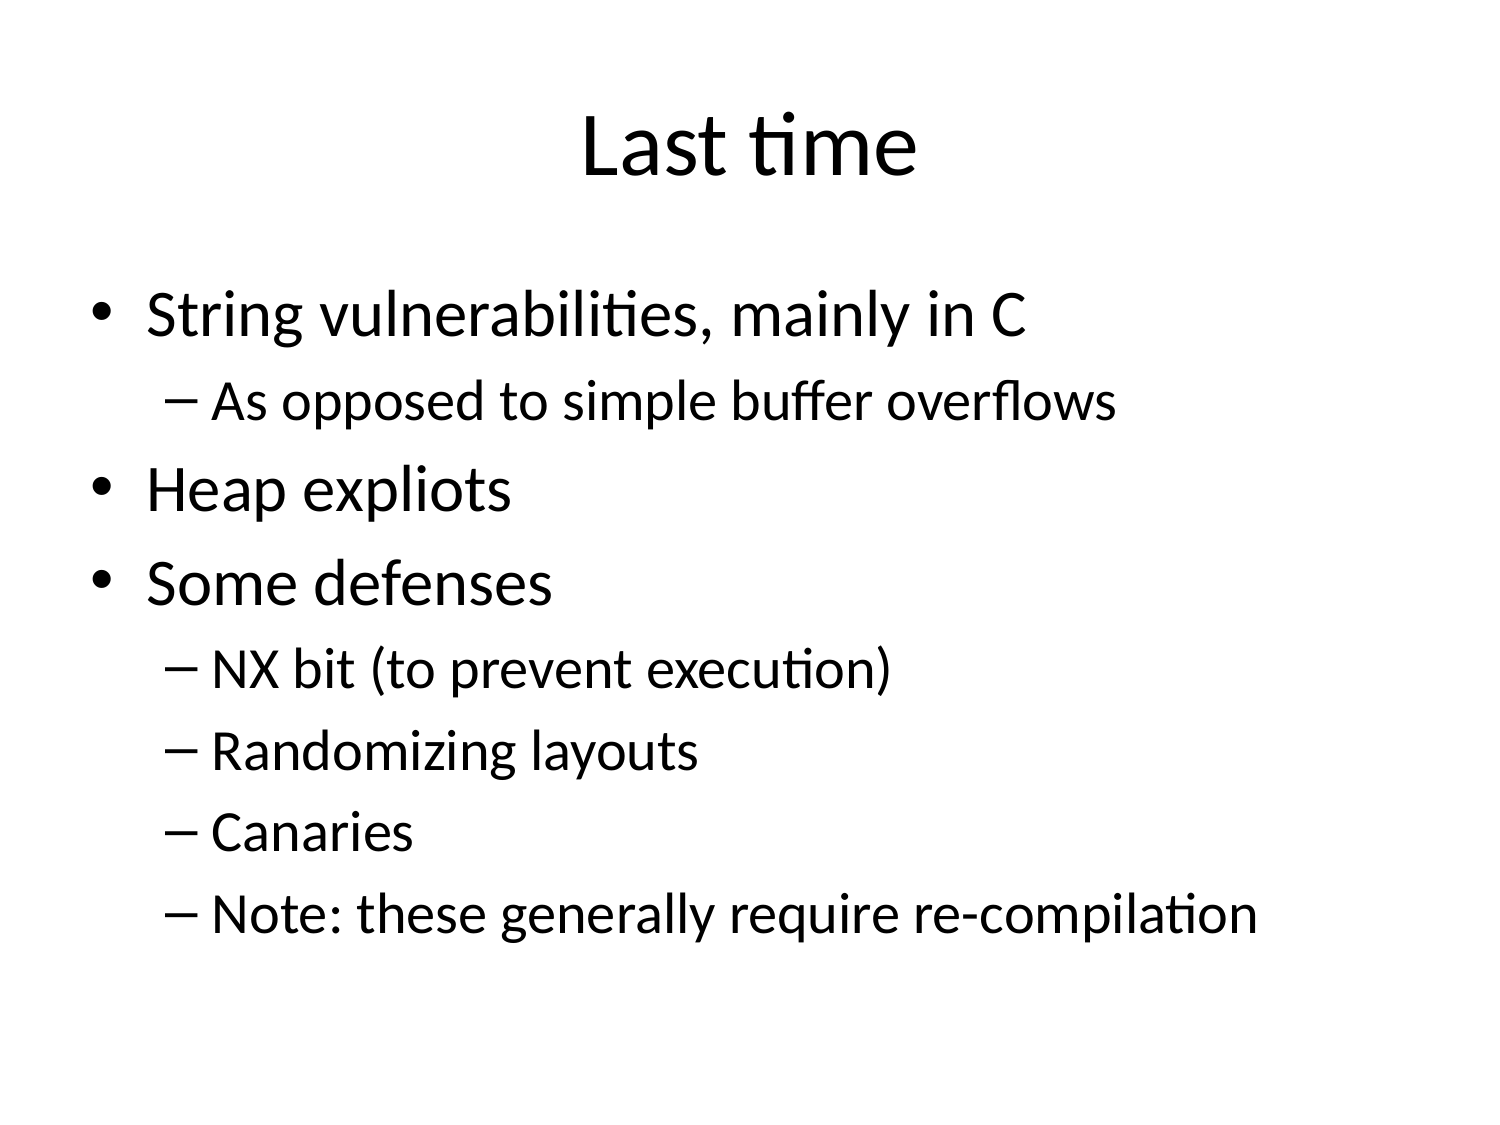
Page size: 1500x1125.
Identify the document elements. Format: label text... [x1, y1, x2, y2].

list String vulnerabilities, mainly in C As opposed to simple buffer overflows Heap expliots Some defenses NX bit (to prevent execution) Randomizing layouts Canaries Note: these generally require re-compilation [75, 262, 1425, 1005]
title Last time [75, 45, 1425, 233]
